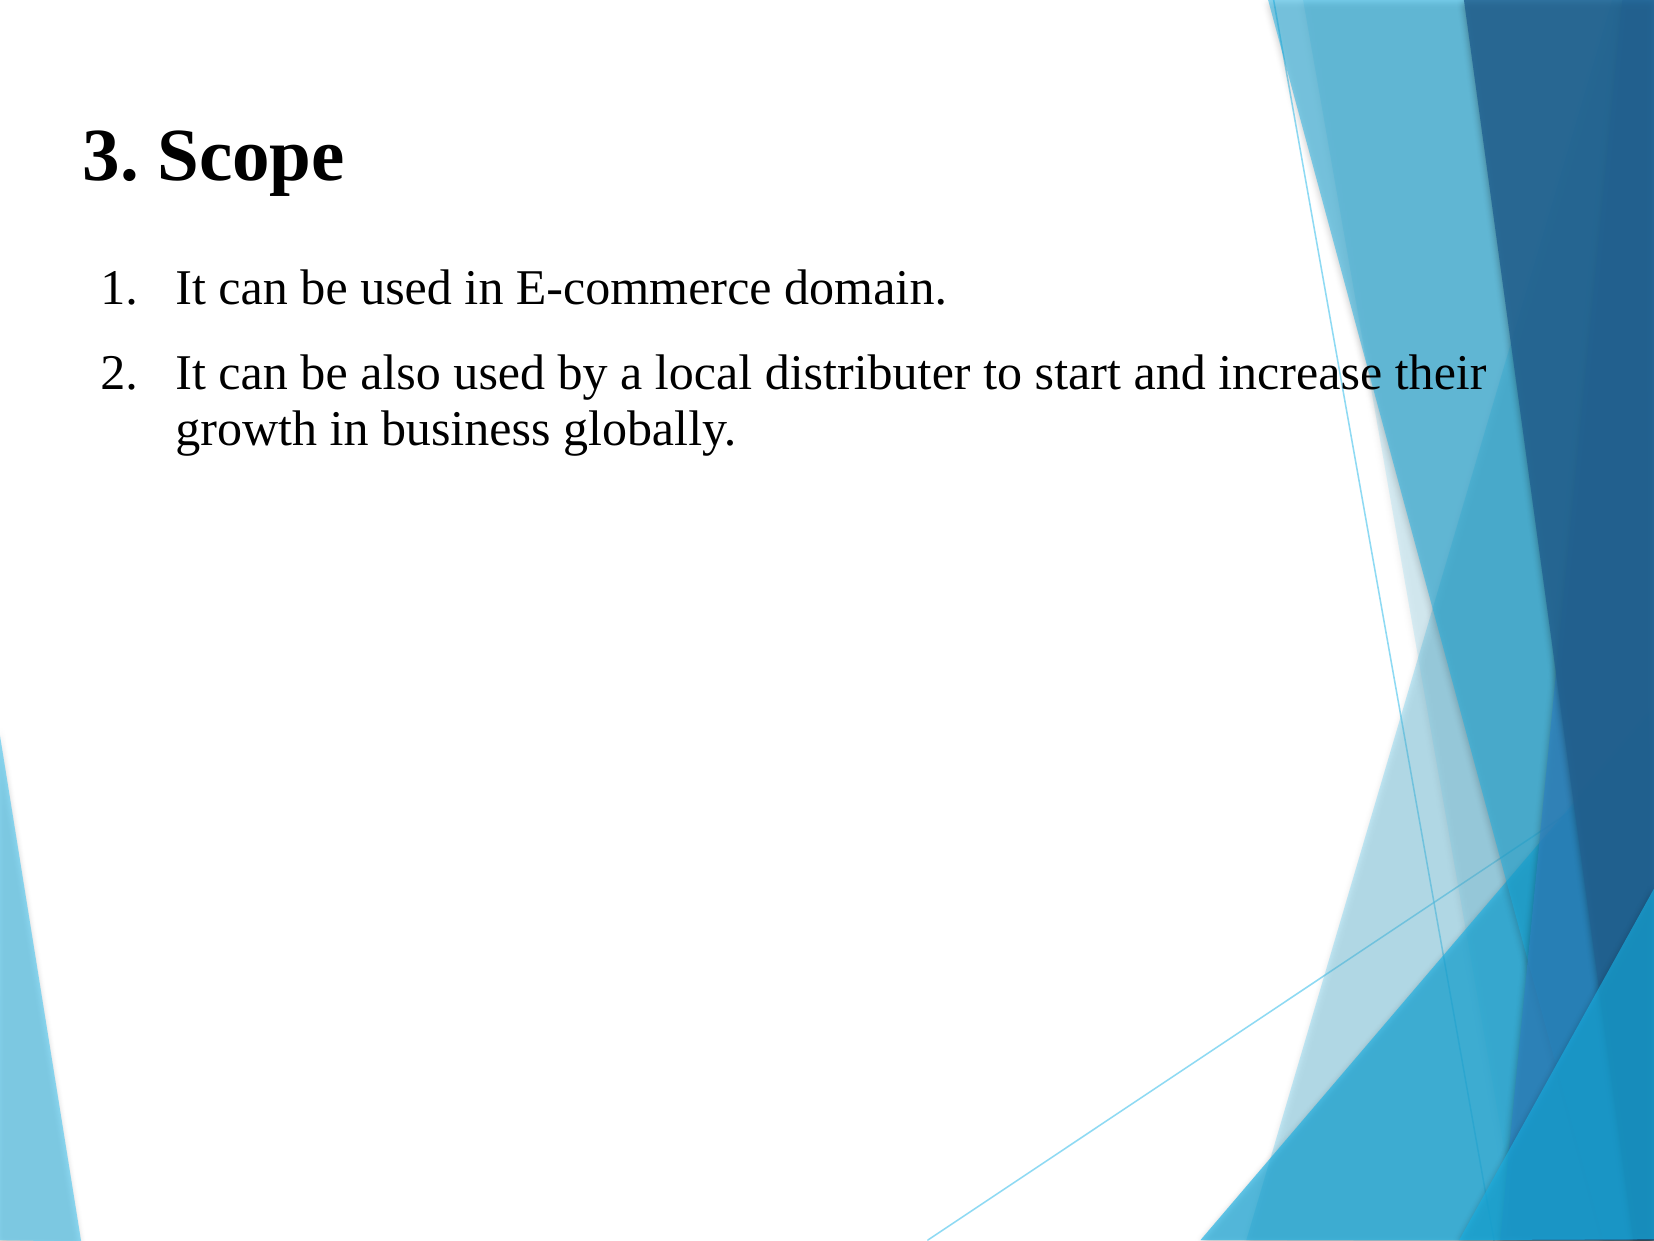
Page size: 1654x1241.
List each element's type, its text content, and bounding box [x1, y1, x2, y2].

text_box 3. Scope [82, 49, 1571, 256]
text_box It can be used in E-commerce domain. It can be also used by a local distributer to start and increase their growth in business globally. [82, 256, 1571, 1075]
